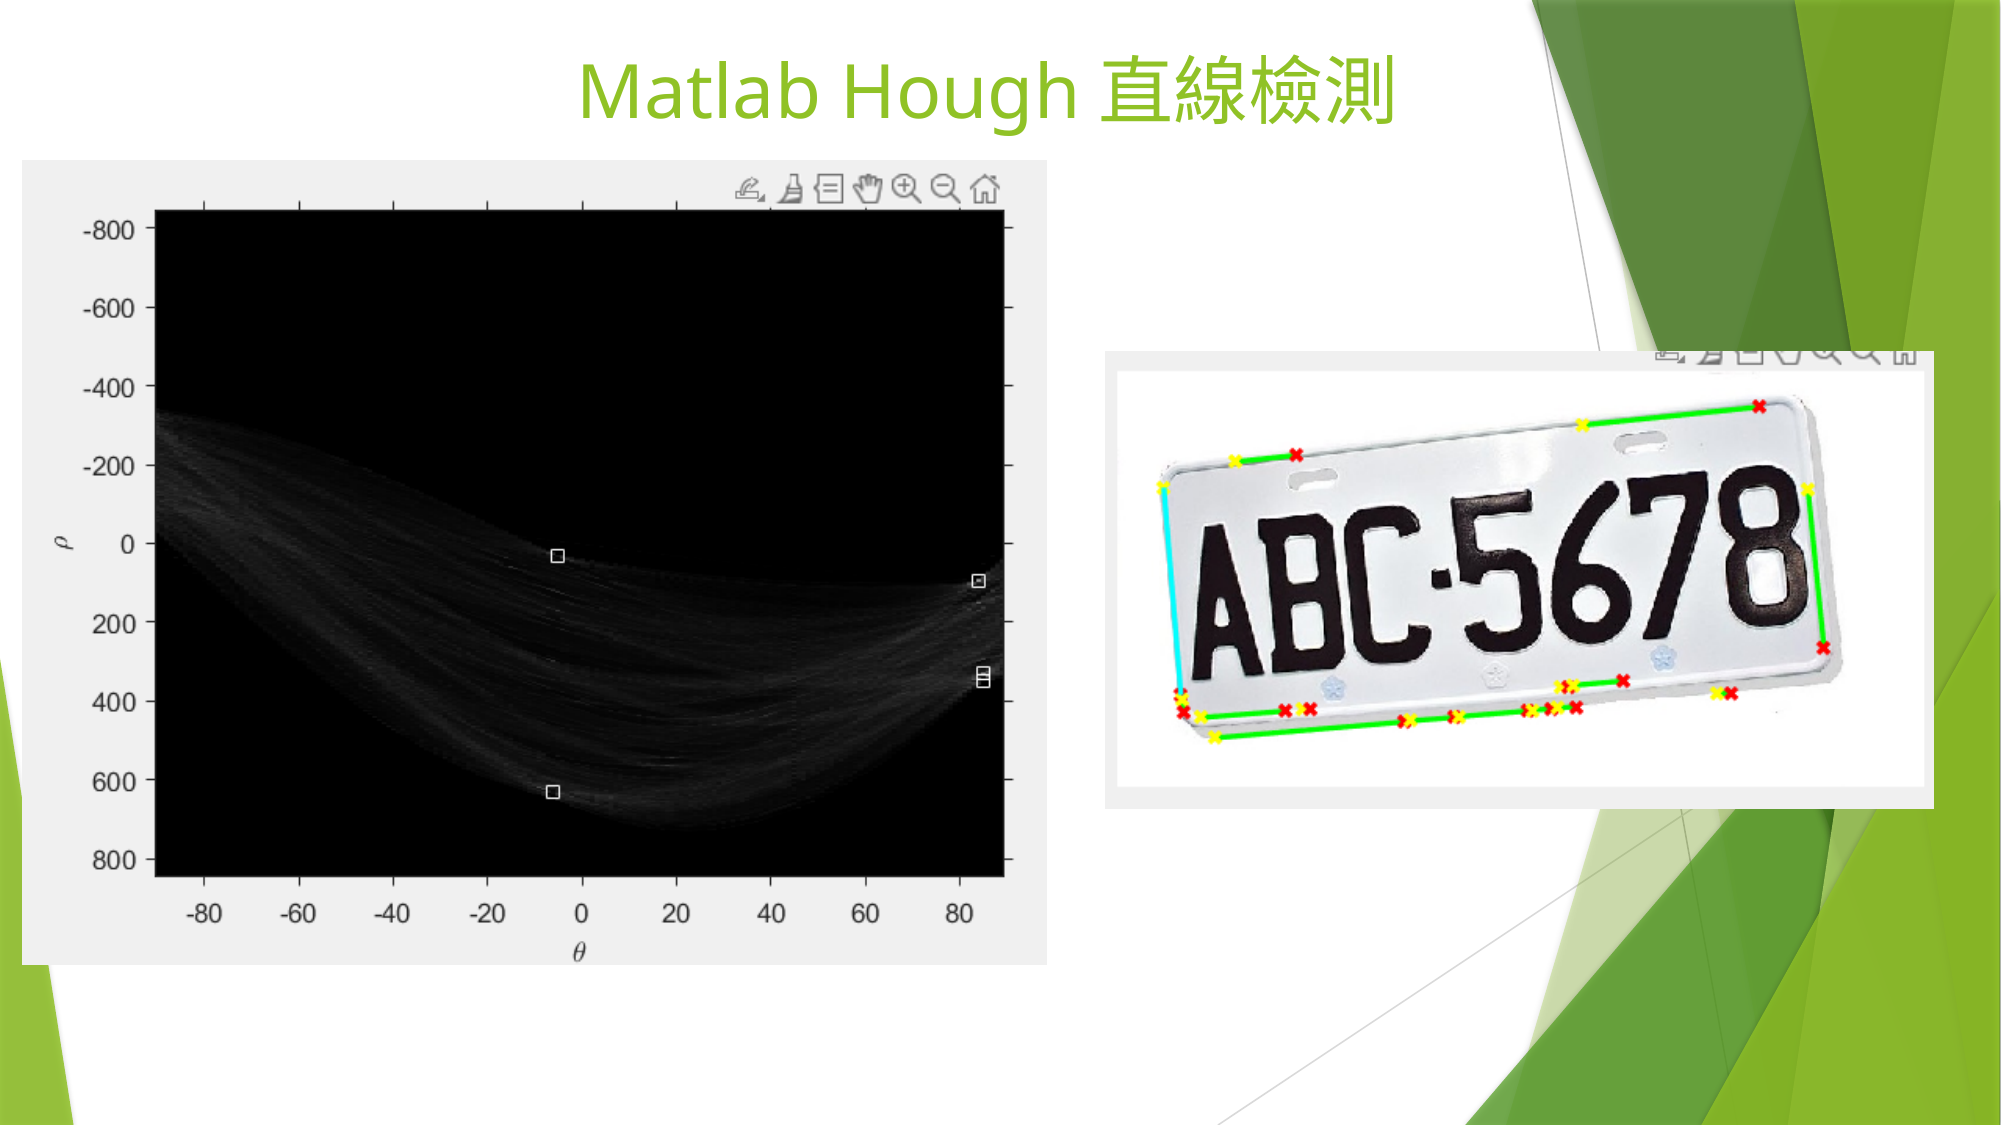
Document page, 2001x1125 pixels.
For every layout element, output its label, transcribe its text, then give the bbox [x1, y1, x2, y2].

picture [22, 159, 1047, 966]
picture [1104, 351, 1935, 809]
title Matlab Hough直線檢測 [561, 36, 1439, 284]
